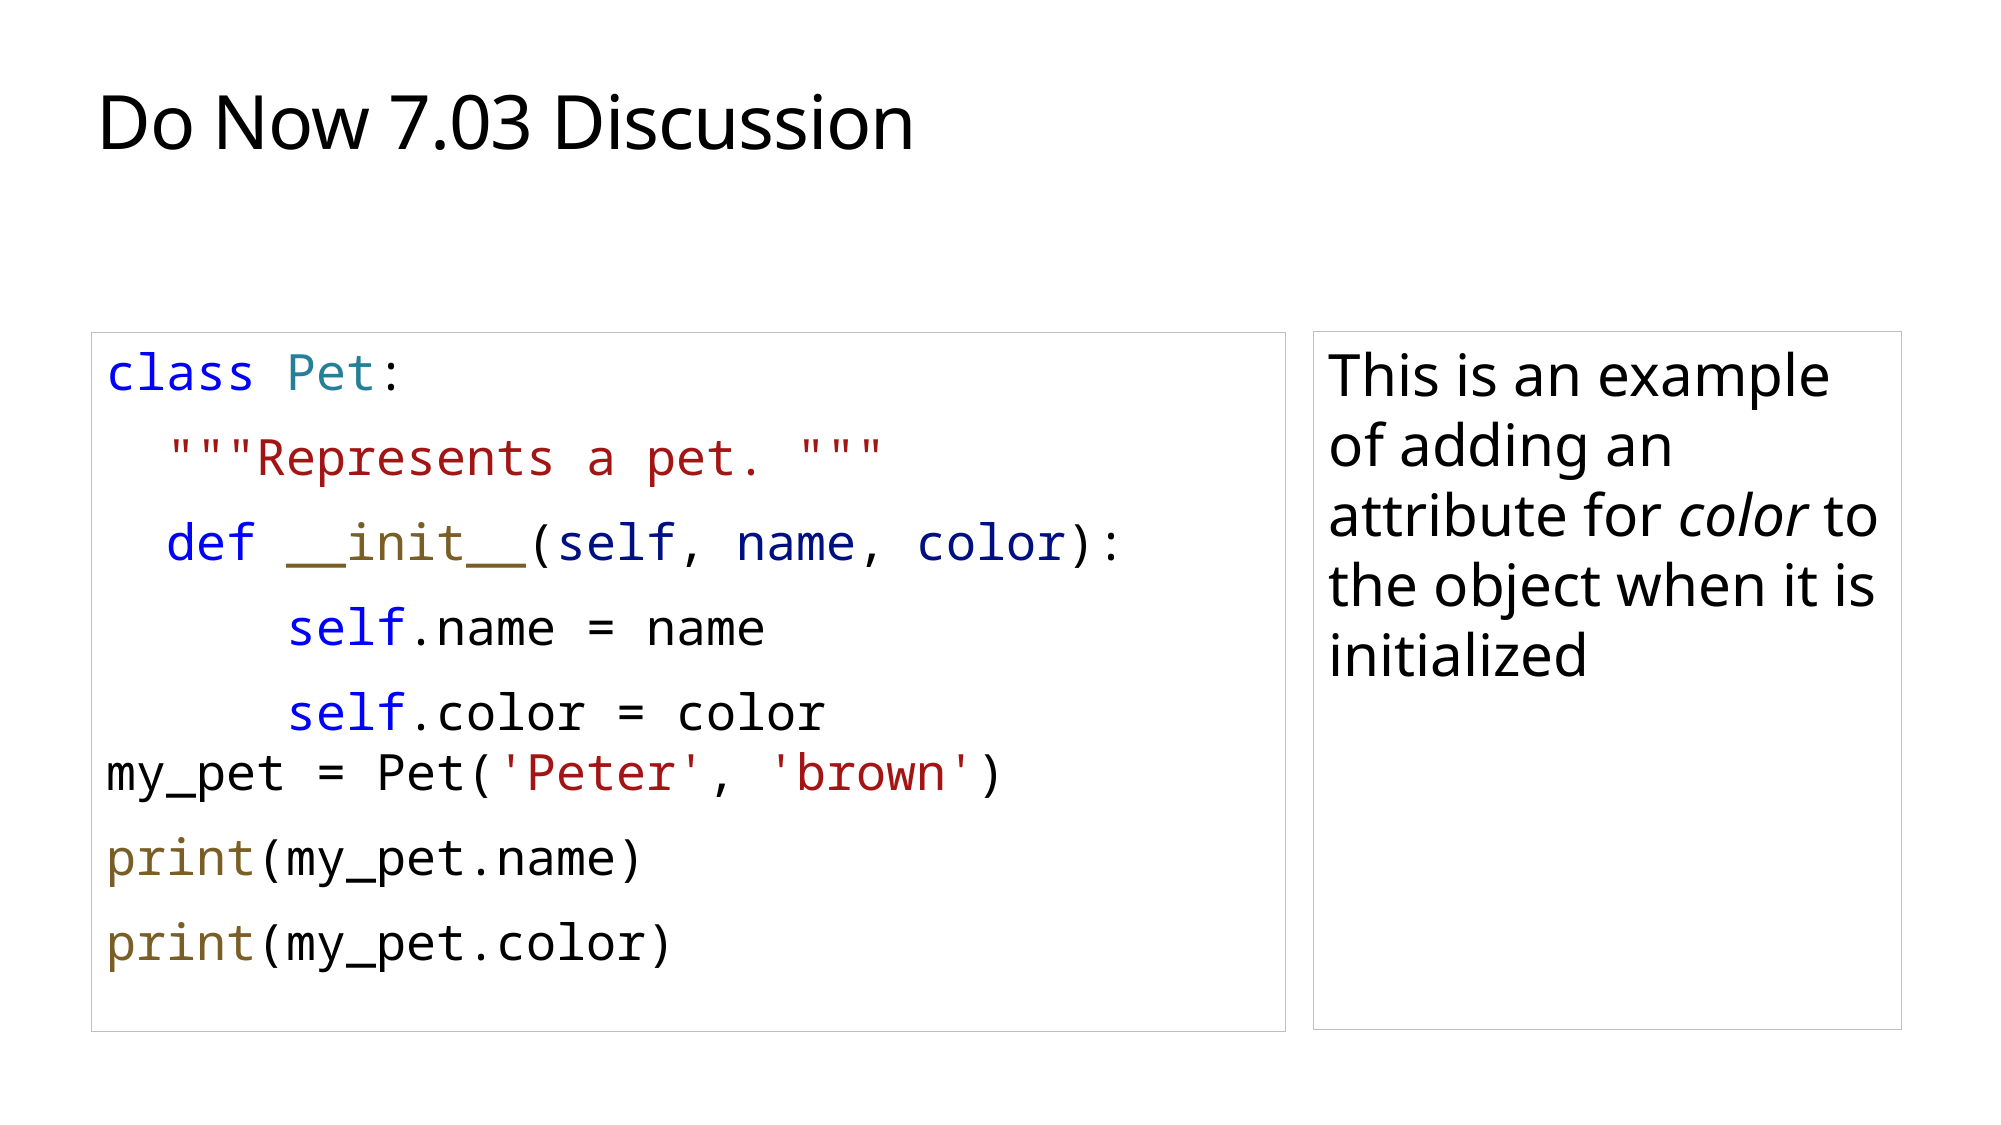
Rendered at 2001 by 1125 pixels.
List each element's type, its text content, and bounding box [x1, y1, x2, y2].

text_box class Pet: """Represents a pet. """ def __init__(self, name, color): self.name = name self.color = color my_pet = Pet('Peter', 'brown') print(my_pet.name) print(my_pet.color) [91, 332, 1286, 1032]
text_box This is an example of adding an attribute for color to the object when it is initialized [1313, 331, 1902, 1030]
title Do Now 7.03 Discussion [96, 75, 1904, 166]
